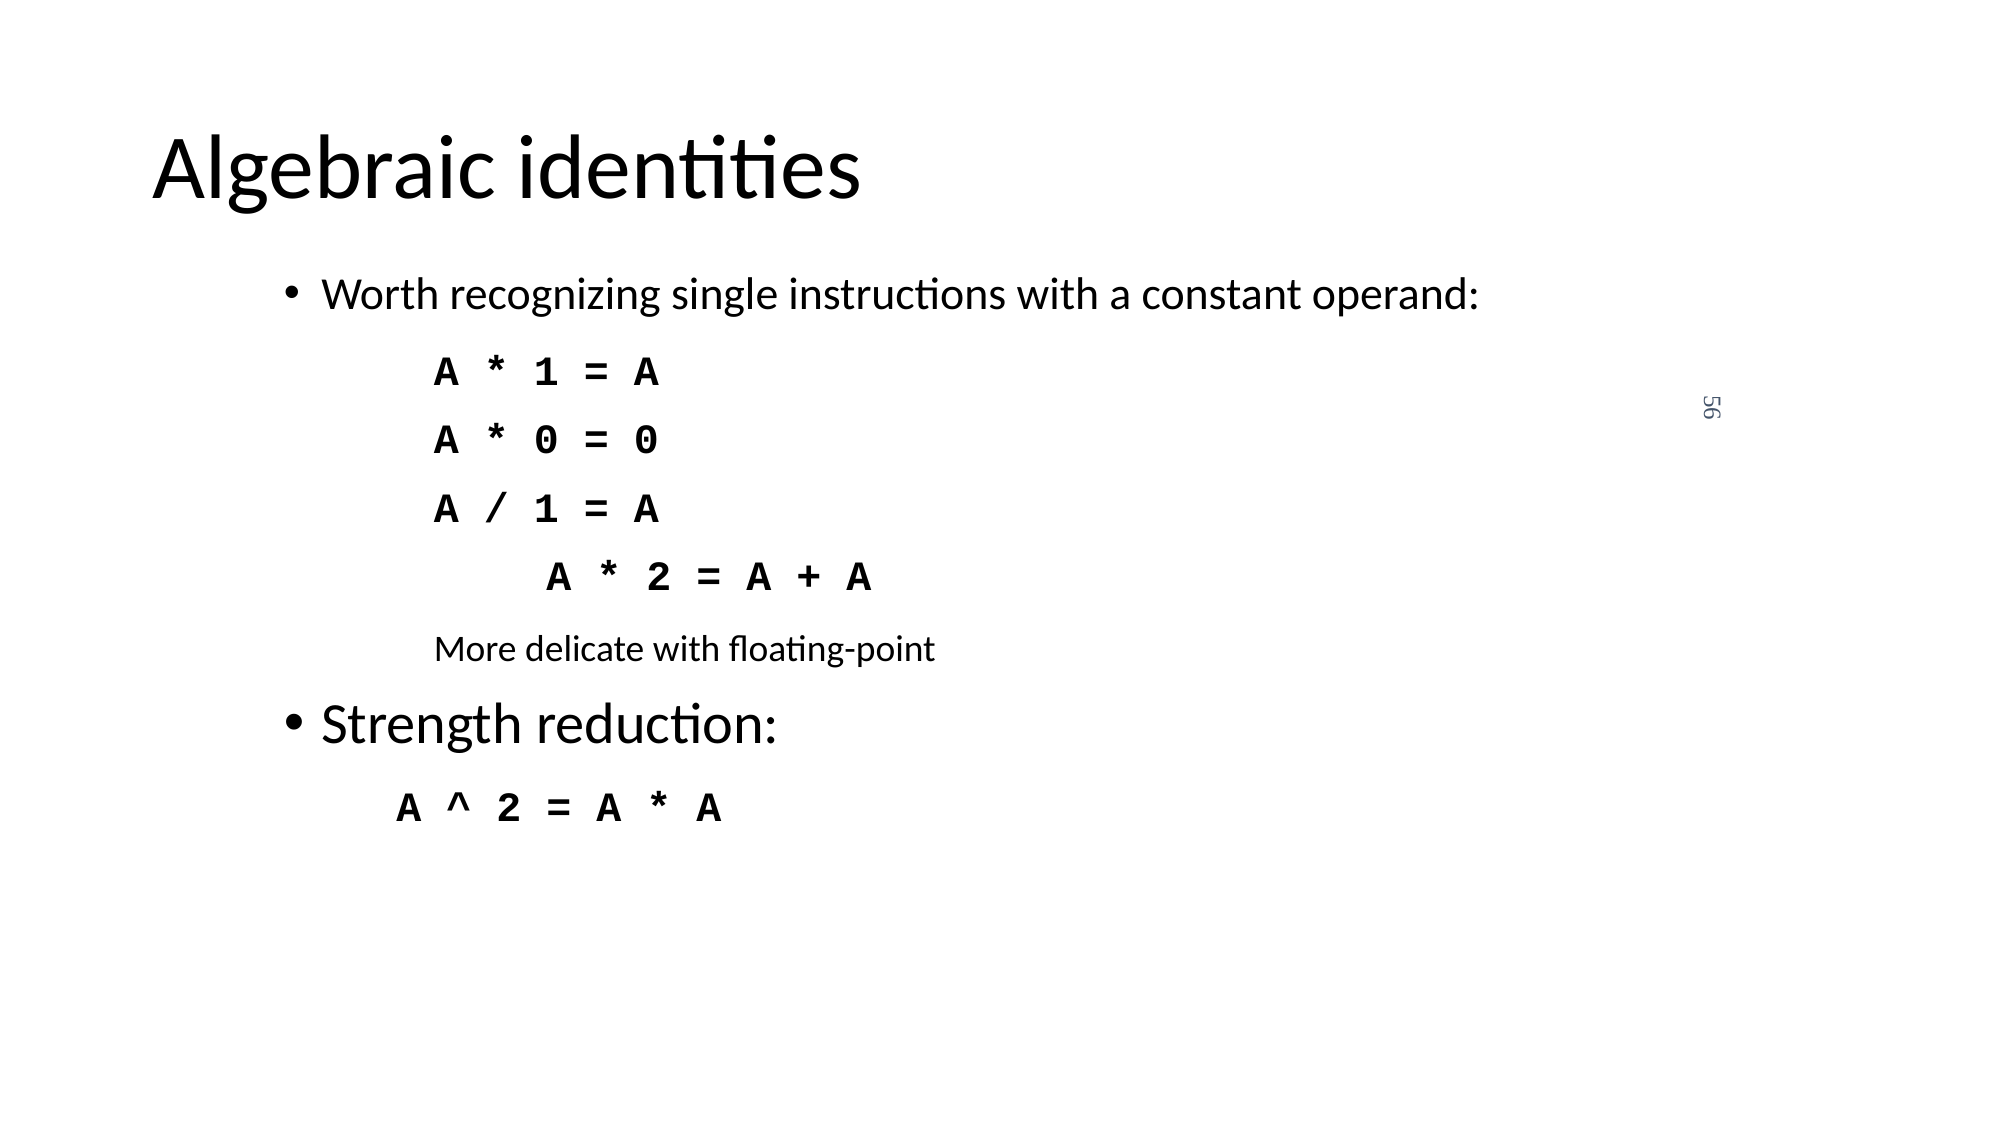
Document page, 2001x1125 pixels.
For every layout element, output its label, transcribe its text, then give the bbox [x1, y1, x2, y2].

slide_number 56 [1681, 380, 1747, 906]
list Worth recognizing single instructions with a constant operand: A * 1 = A A * 0 = 0 A / 1 = A A * 2 = A + A More delicate with floating-point Strength reduction: A ^ 2 = A * A [268, 262, 1596, 1062]
title Algebraic identities [137, 59, 1863, 278]
